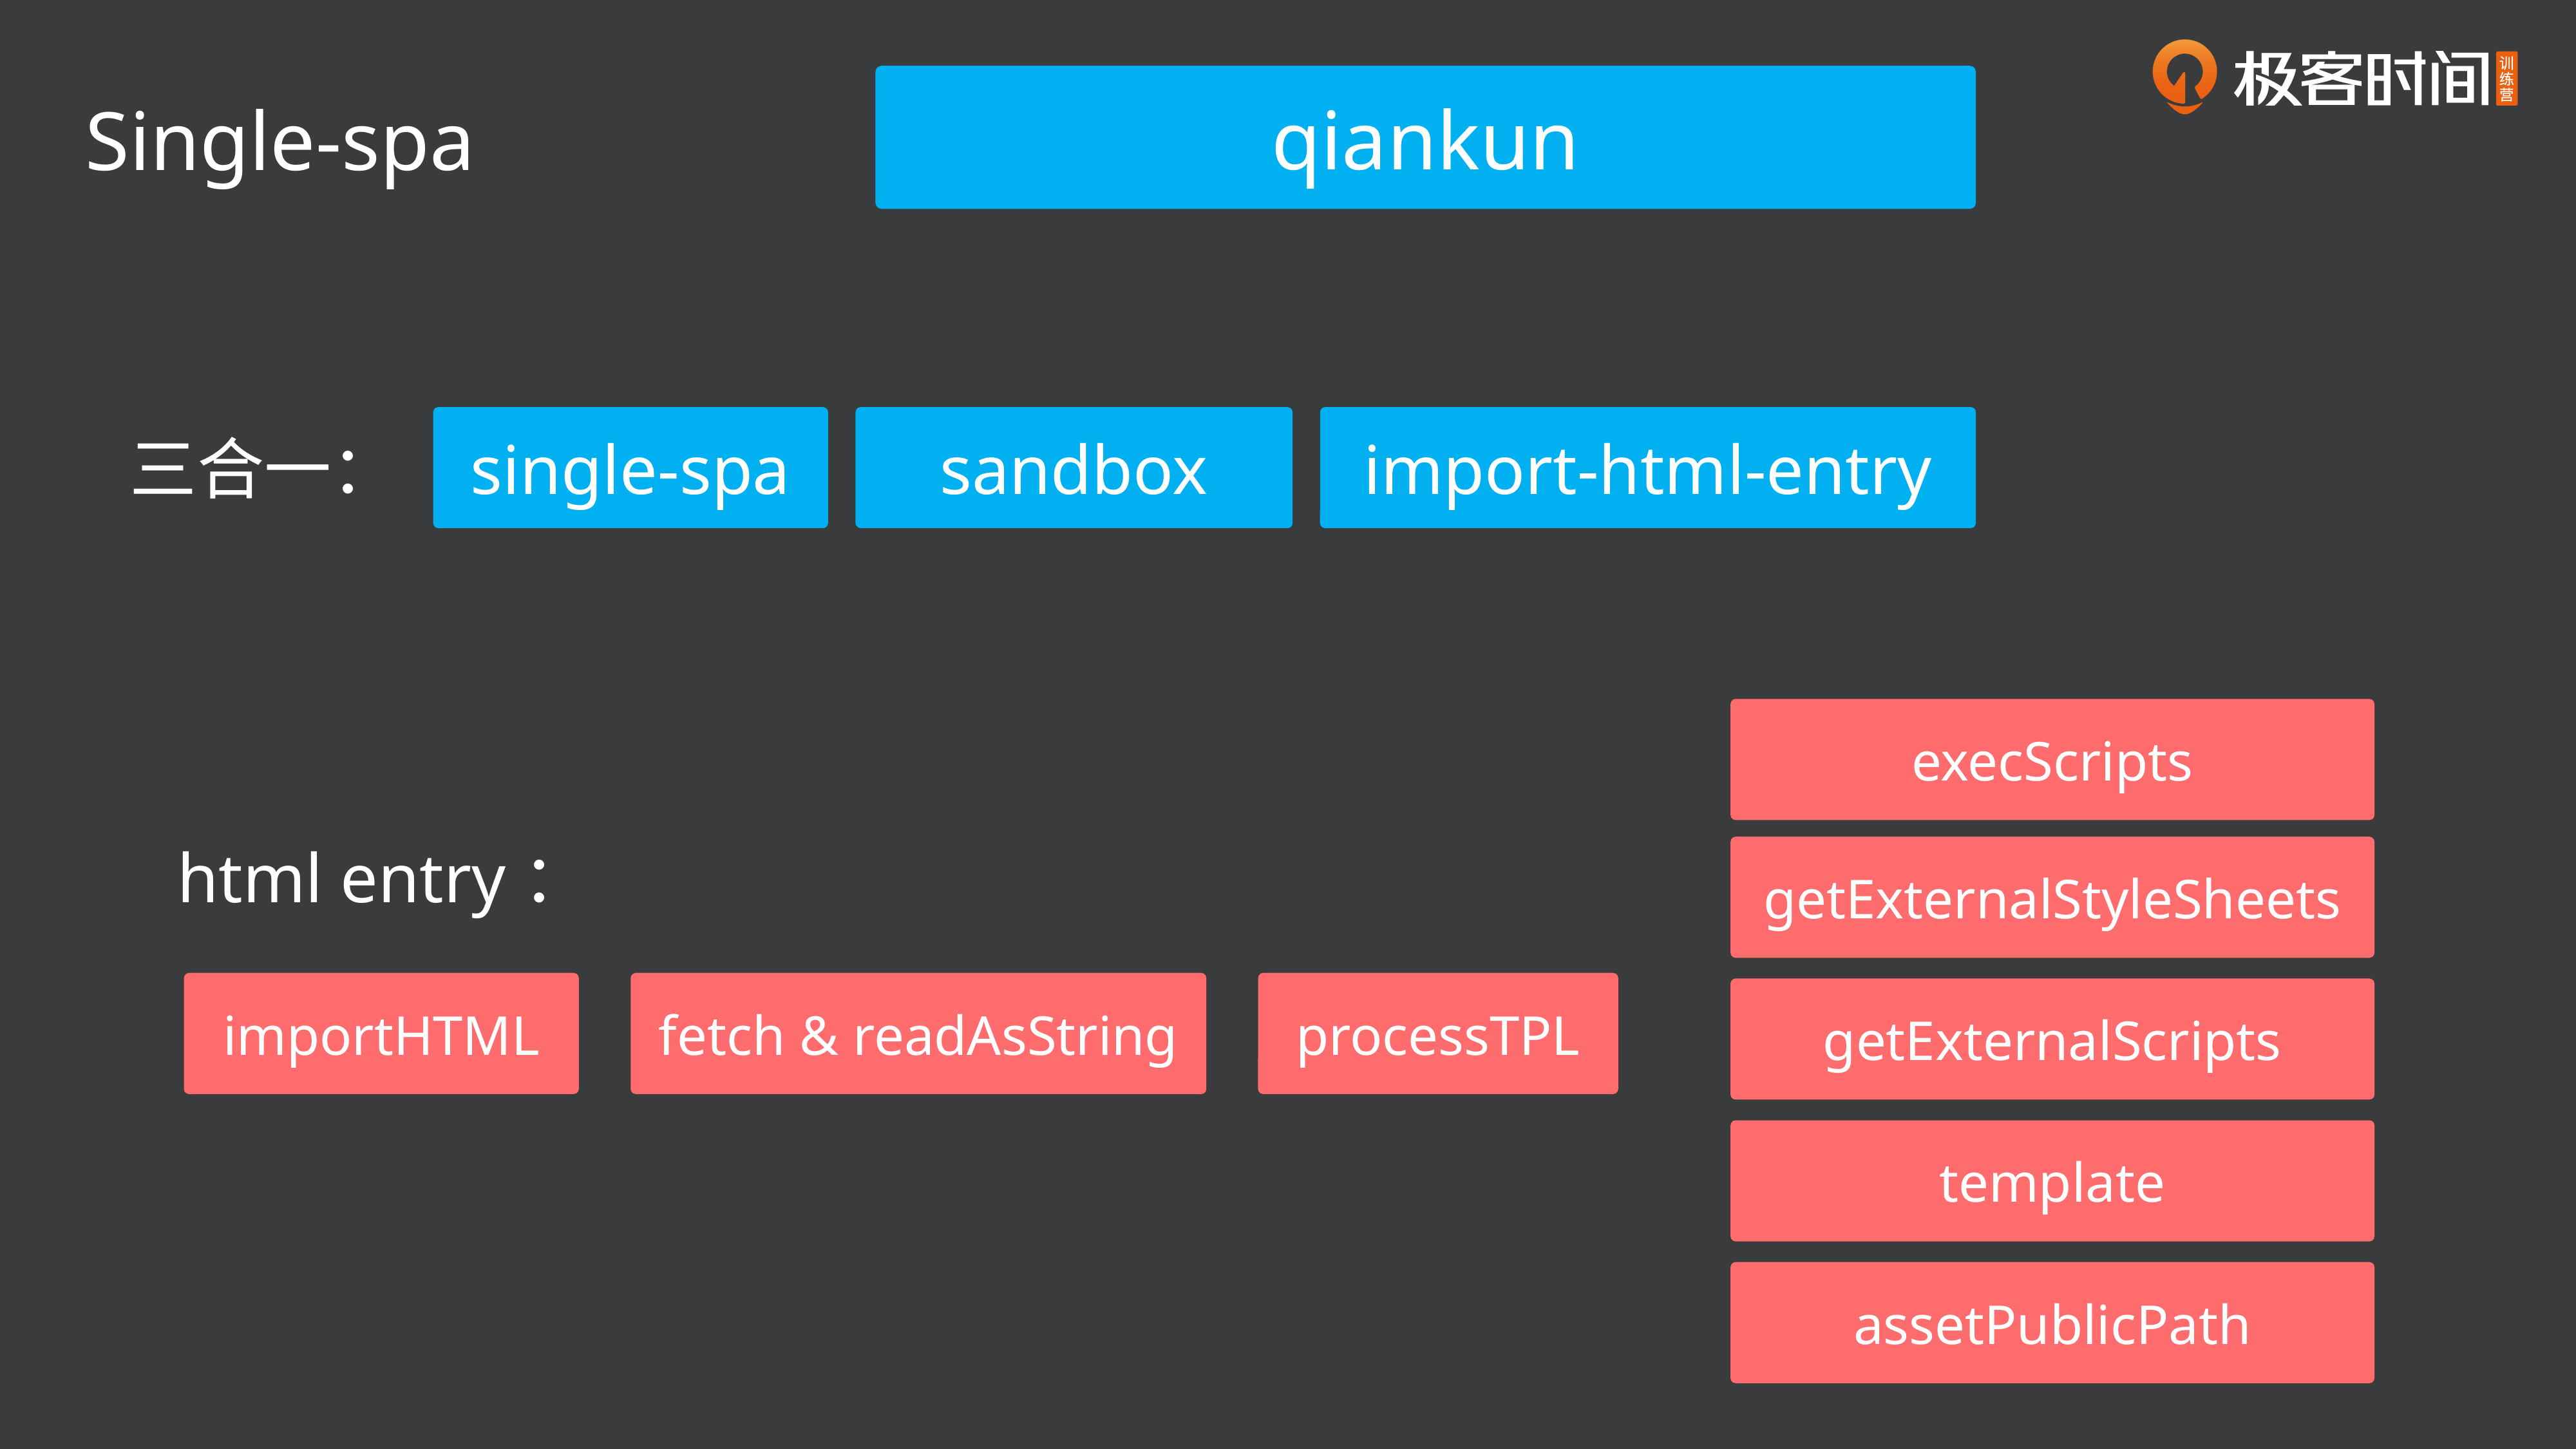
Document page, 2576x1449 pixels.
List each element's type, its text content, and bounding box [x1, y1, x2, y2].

text_box getExternalStyleSheets [1730, 837, 2375, 958]
text_box fetch & readAsString [630, 972, 1207, 1094]
picture [2102, 10, 2576, 147]
text_box import-html-entry [1320, 407, 1976, 529]
text_box qiankun [875, 66, 1976, 209]
text_box template [1730, 1120, 2375, 1242]
text_box importHTML [184, 972, 579, 1094]
text_box [71, 110, 466, 207]
text_box assetPublicPath [1730, 1262, 2375, 1383]
text_box 三合一： [109, 422, 420, 513]
text_box single-spa [433, 407, 828, 529]
text_box Single-spa [80, 90, 875, 187]
text_box sandbox [855, 407, 1293, 529]
text_box processTPL [1258, 972, 1618, 1094]
text_box execScripts [1730, 699, 2375, 820]
text_box getExternalScripts [1730, 978, 2375, 1100]
text_box html entry： [132, 831, 635, 921]
